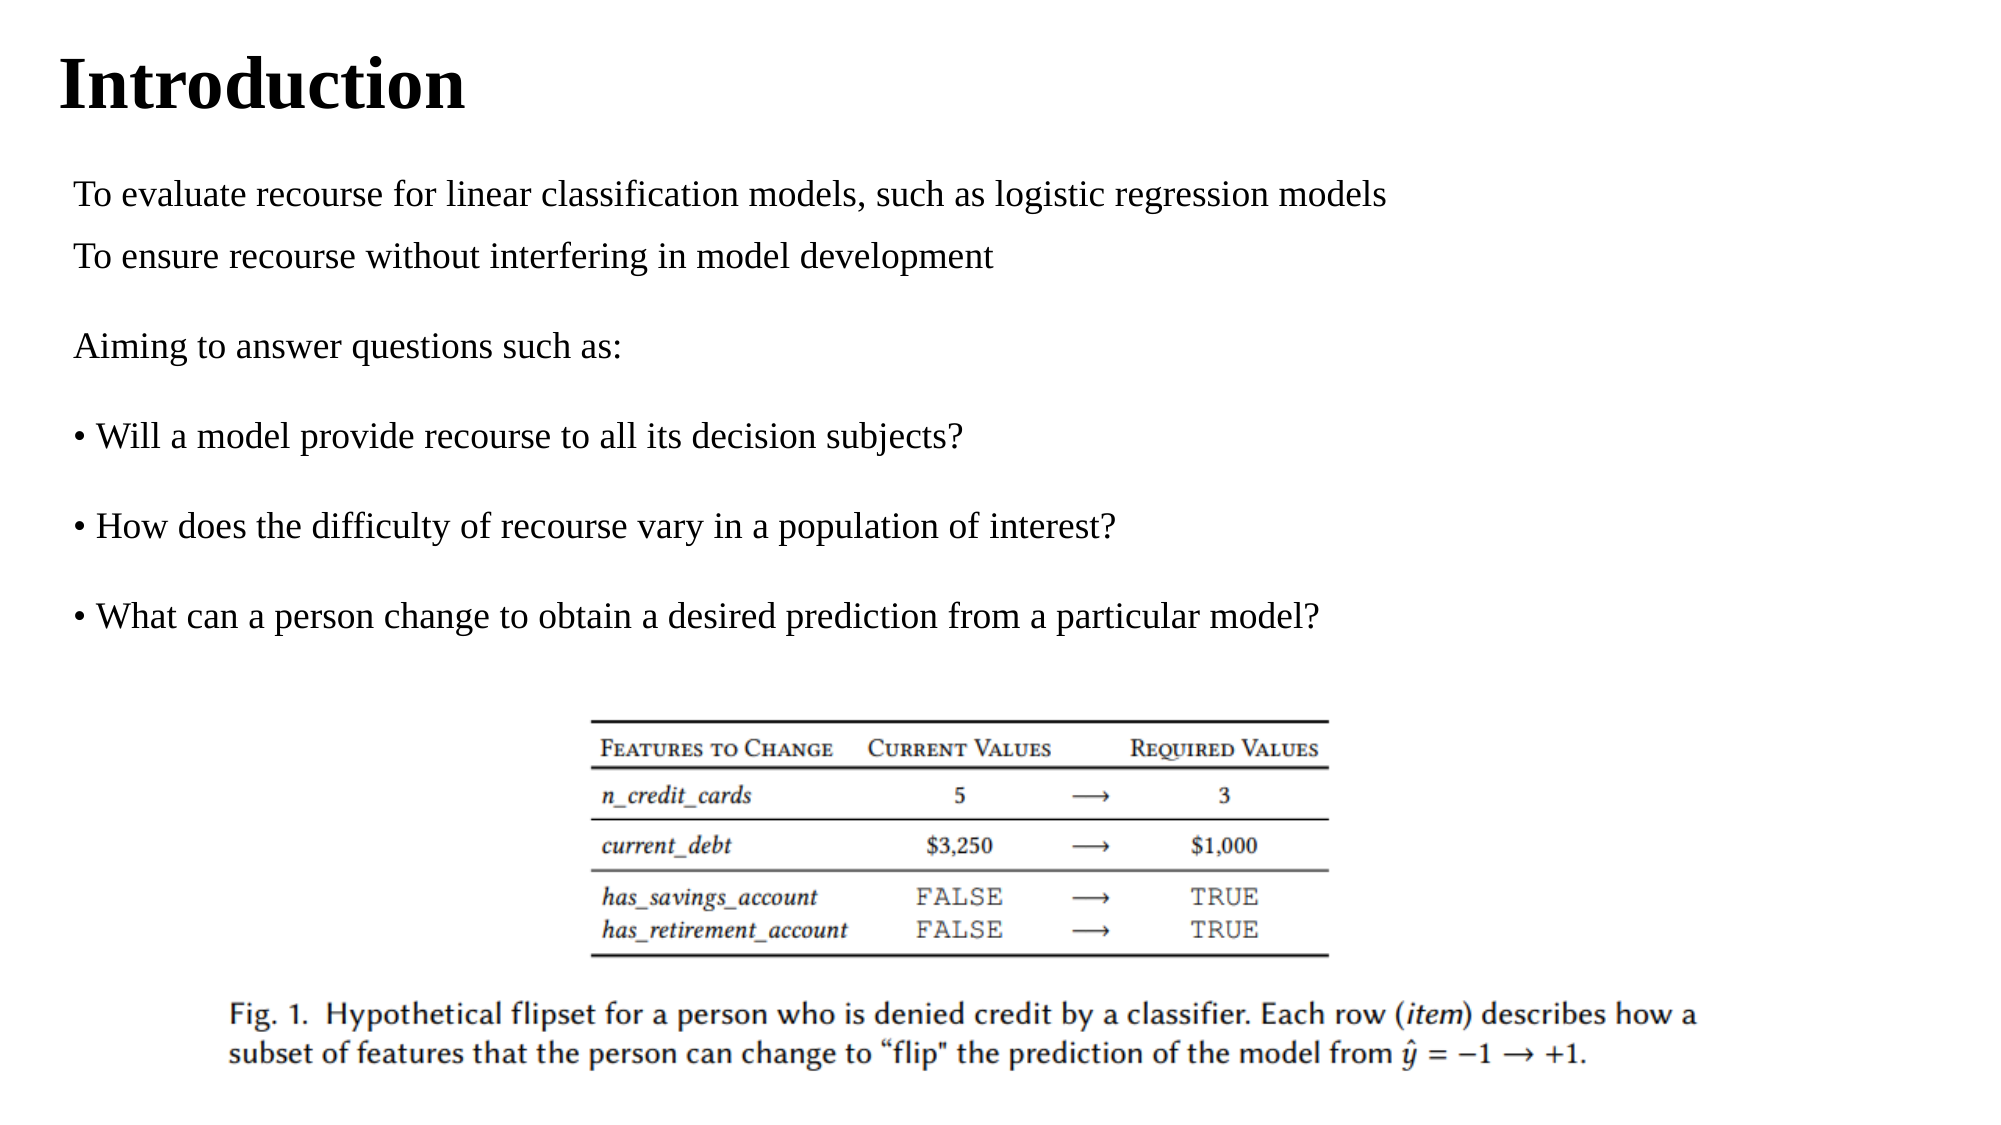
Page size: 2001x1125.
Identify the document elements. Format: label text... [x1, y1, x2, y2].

text_box Introduction [43, 26, 481, 132]
text_box To evaluate recourse for linear classification models, such as logistic regression models [58, 161, 1636, 222]
picture [174, 675, 1742, 1082]
text_box To ensure recourse without interfering in model development [58, 223, 1059, 284]
text_box Aiming to answer questions such as: • Will a model provide recourse to all its decision subjects? • How does the difficulty of recourse vary in a population of interest? • What can a person change to obtain a desired prediction from a particular model? [58, 313, 1927, 644]
